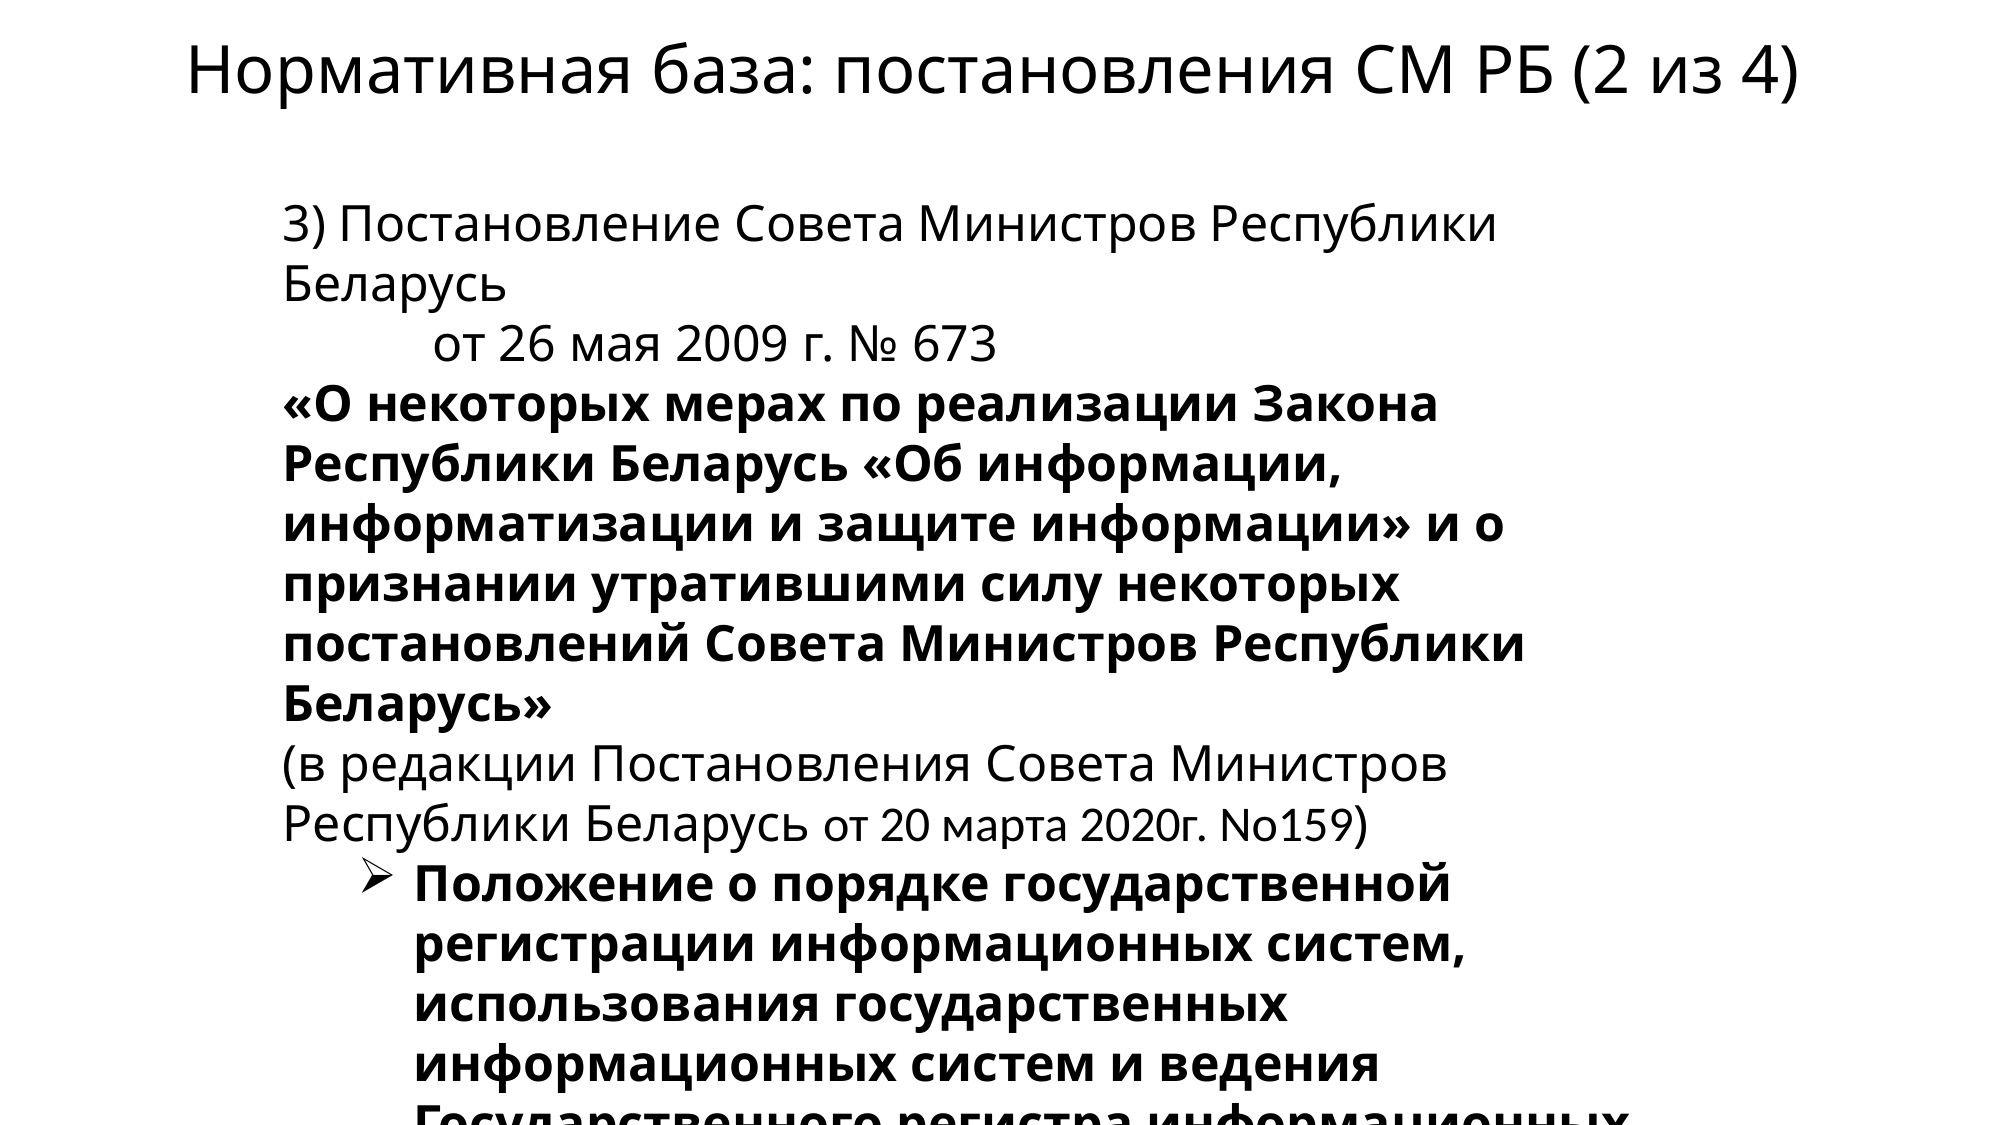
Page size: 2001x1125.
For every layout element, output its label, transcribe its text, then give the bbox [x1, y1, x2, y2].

text_box 3) Постановление Совета Министров Республики Беларусь от 26 мая 2009 г. № 673 «О некоторых мерах по реализации Закона Республики Беларусь «Об информации, информатизации и защите информации» и о признании утратившими силу некоторых постановлений Совета Министров Республики Беларусь» (в редакции Постановления Совета Министров Республики Беларусь от 20 марта 2020г. No159) Положение о порядке государственной регистрации информационных систем, использования государственных информационных систем и ведения Государственного регистра информационных систем [267, 184, 1750, 1125]
text_box Нормативная база: постановления СМ РБ (2 из 4) [170, 19, 1816, 114]
text_box [413, 773, 578, 835]
